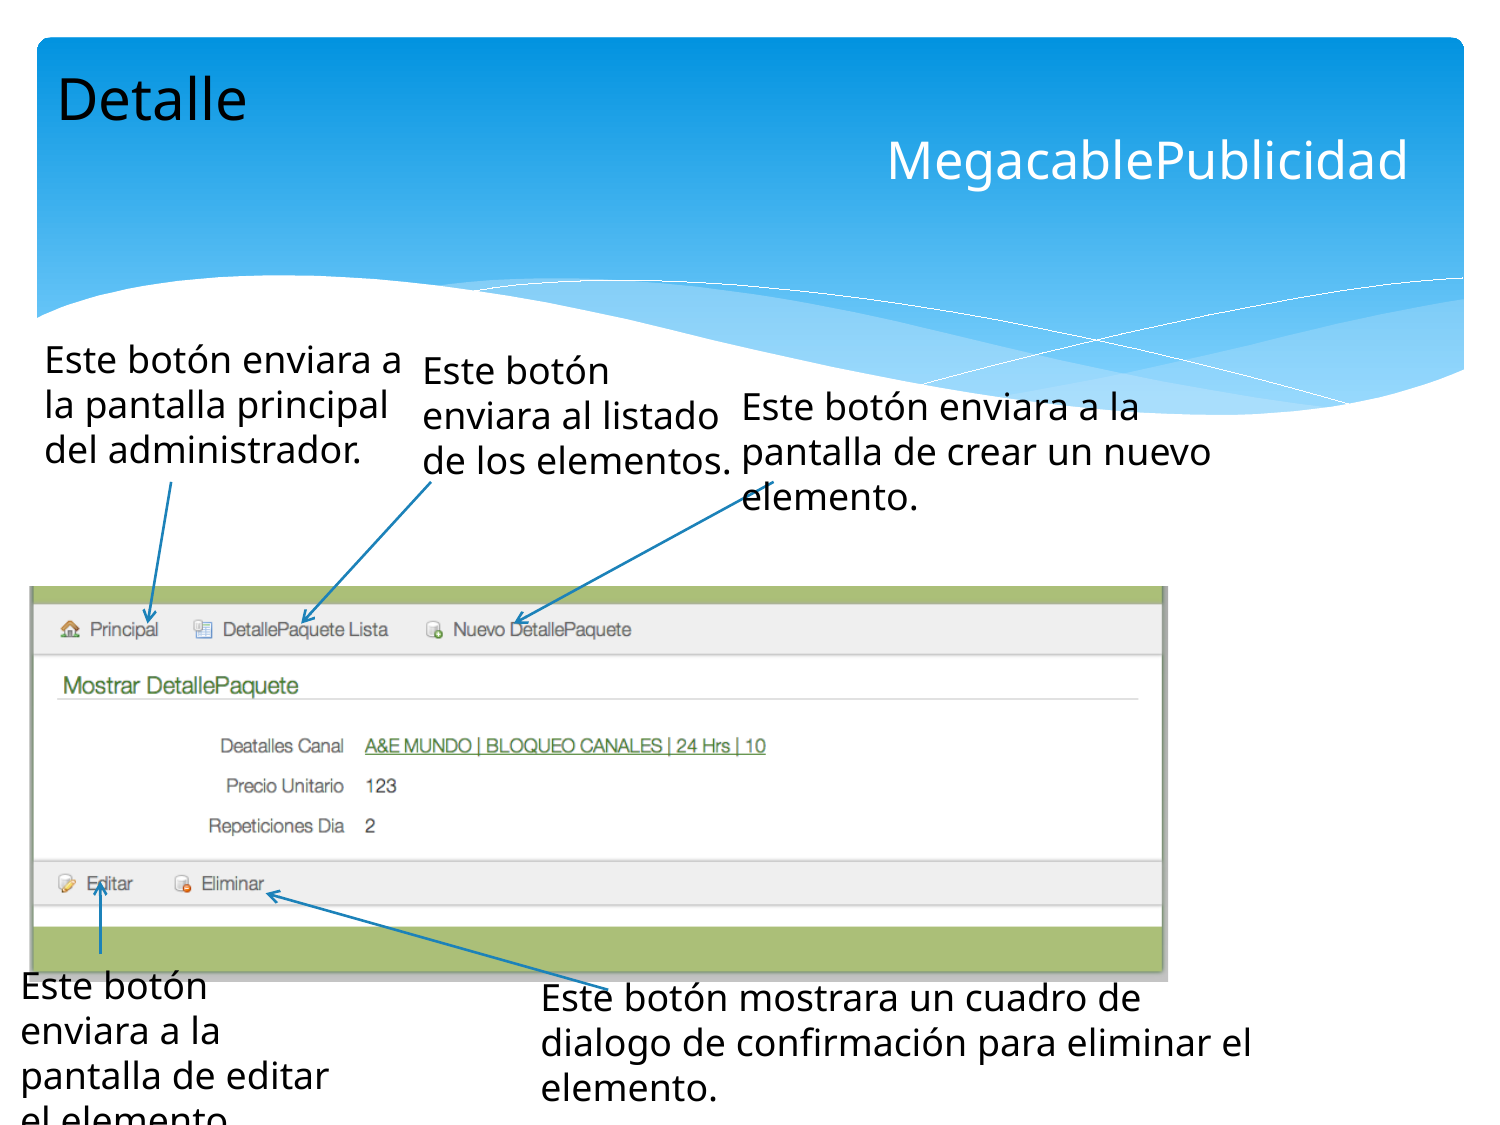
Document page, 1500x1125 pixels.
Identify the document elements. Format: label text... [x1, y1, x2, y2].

title MegacablePublicidad [75, 55, 1425, 261]
text_box Este botón enviara a la pantalla de crear un nuevo elemento. [726, 375, 1306, 526]
text_box Este botón enviara a la pantalla de editar el elemento. [5, 954, 348, 1125]
text_box Este botón enviara al listado de los elementos. [407, 340, 762, 490]
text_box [300, 481, 432, 624]
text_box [513, 481, 774, 624]
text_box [147, 481, 172, 624]
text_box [265, 892, 609, 991]
picture [29, 585, 1169, 982]
text_box Este botón mostrara un cuadro de dialogo de confirmación para eliminar el elemento. [525, 966, 1282, 1116]
text_box Este botón enviara a la pantalla principal del administrador. [29, 328, 420, 478]
text_box Detalle [41, 54, 302, 140]
